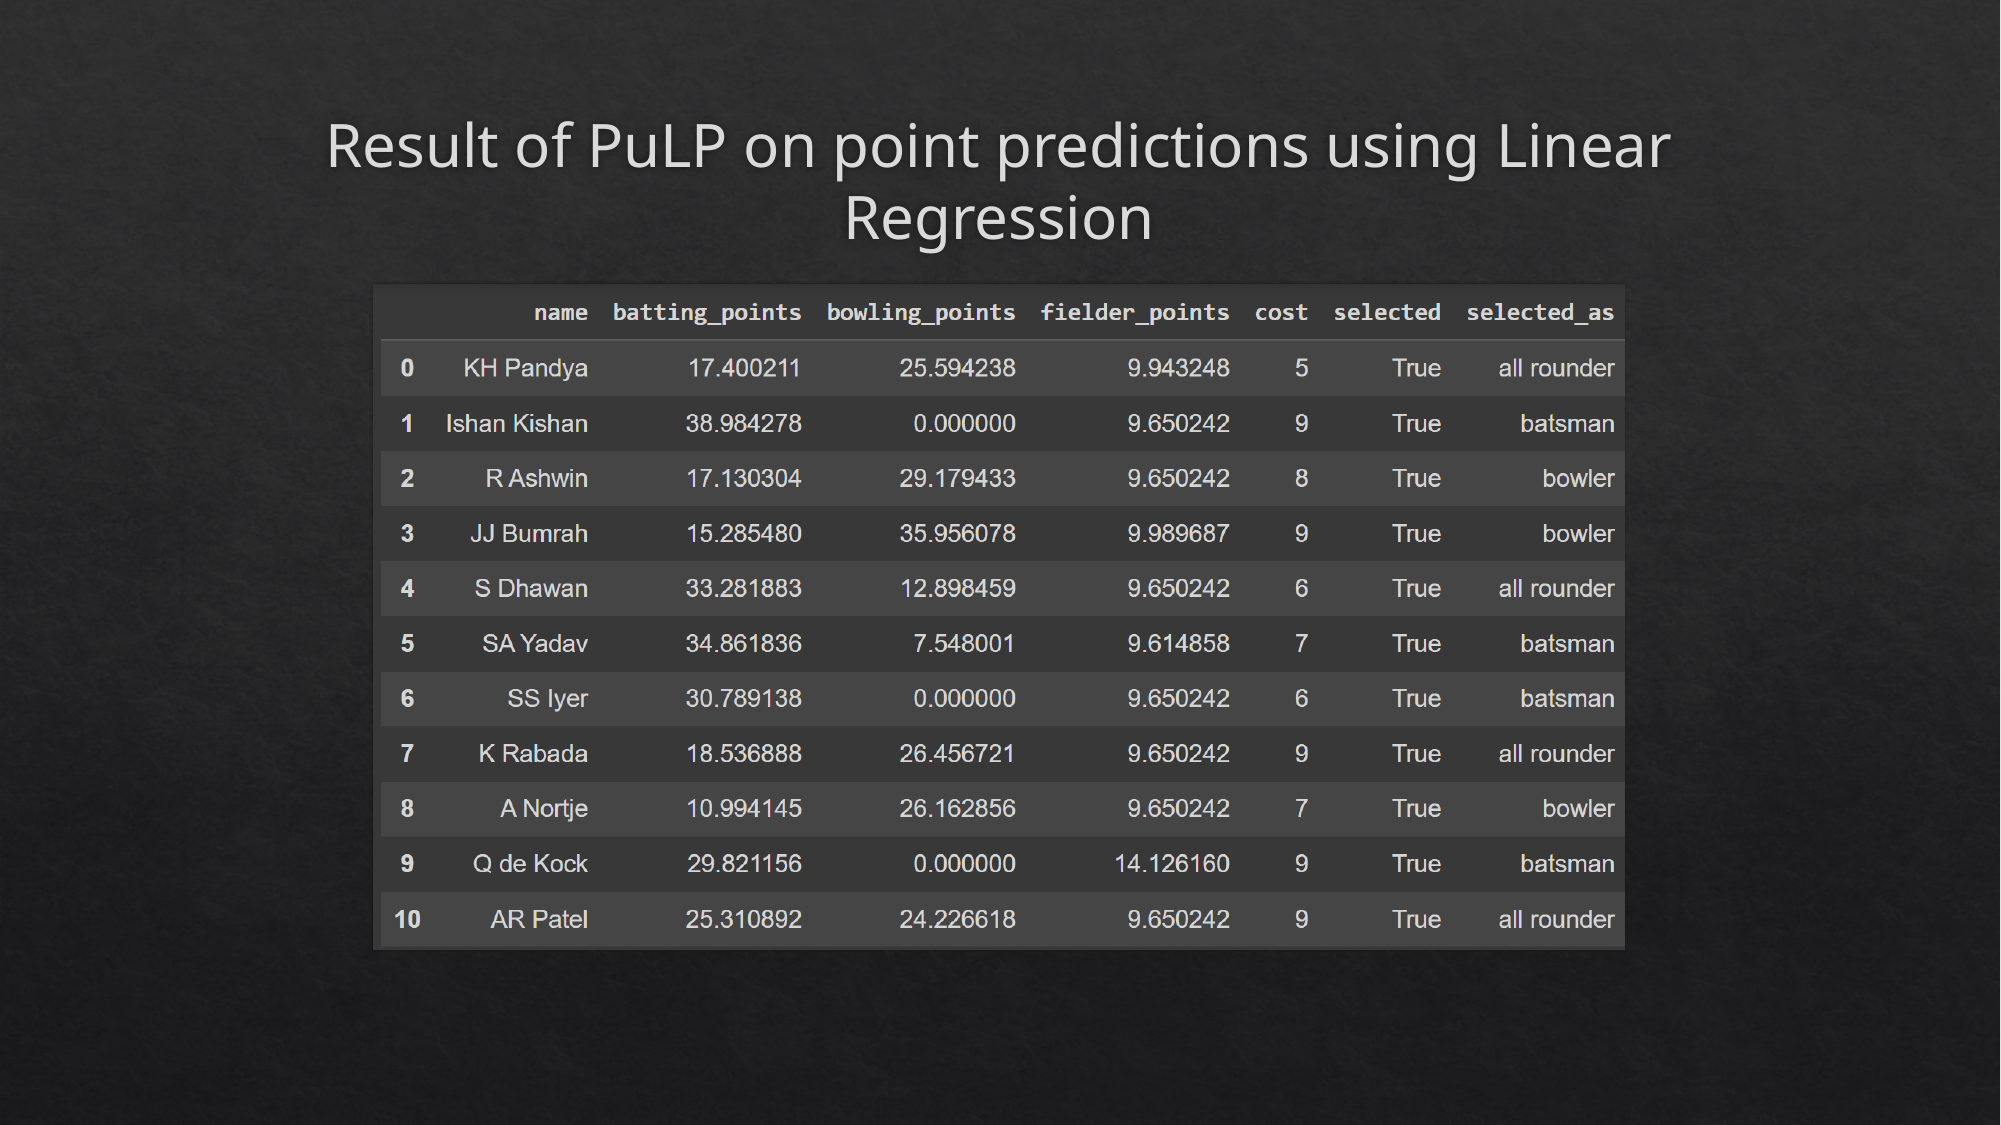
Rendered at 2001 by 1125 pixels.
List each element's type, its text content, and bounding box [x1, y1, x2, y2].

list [373, 283, 1626, 951]
title Result of PuLP on point predictions using Linear Regression [149, 99, 1849, 260]
